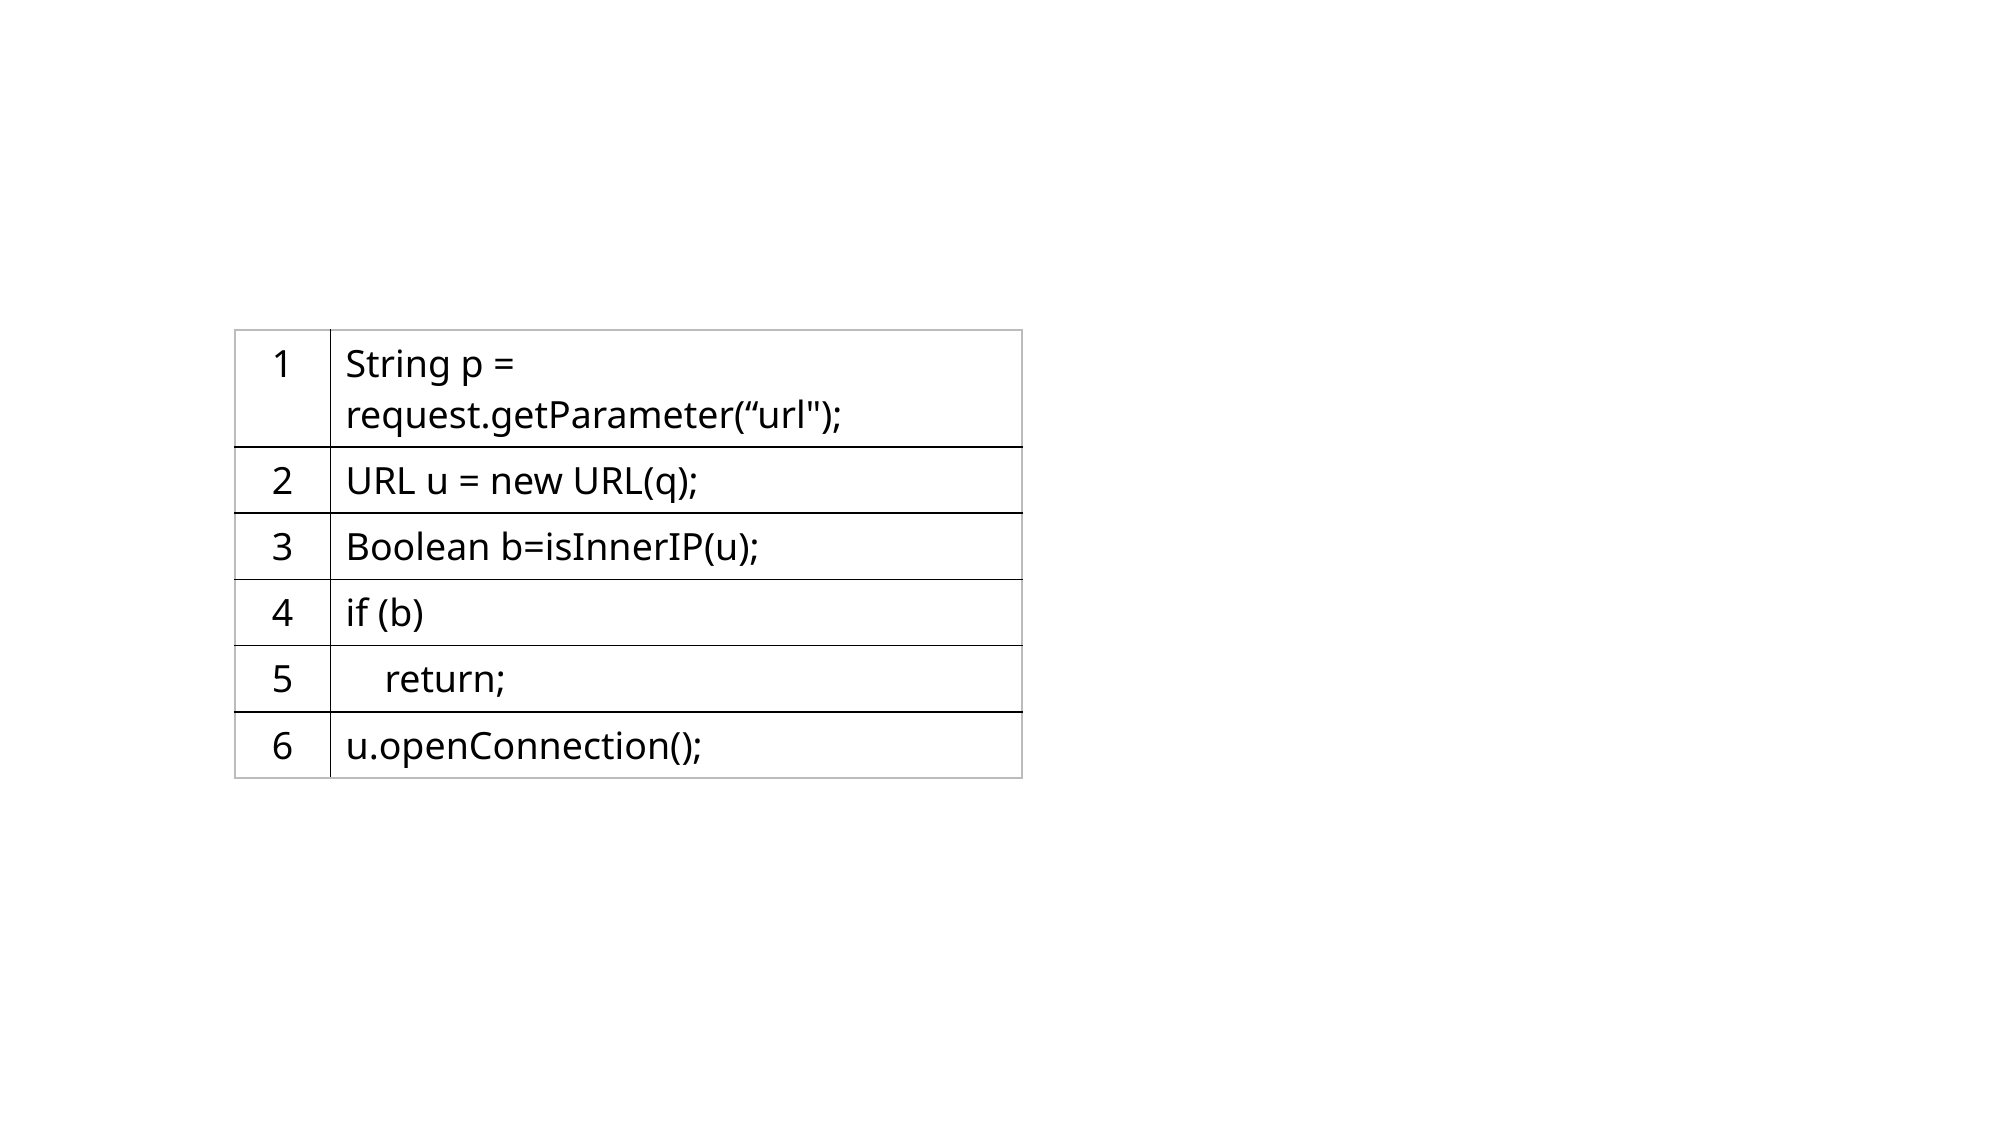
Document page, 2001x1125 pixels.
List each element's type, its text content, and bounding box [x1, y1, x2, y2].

table_cell Boolean b=isInnerIP(u); [331, 514, 1021, 579]
table_cell 2 [236, 448, 330, 512]
table_cell u.openConnection(); [331, 713, 1021, 777]
table_cell if (b) [331, 580, 1021, 645]
table_cell 3 [236, 514, 330, 579]
table_cell 5 [236, 646, 330, 711]
table_cell URL u = new URL(q); [331, 448, 1021, 512]
table_cell 4 [236, 580, 330, 645]
table_cell return; [331, 646, 1021, 711]
table_header String p = request.getParameter(“url"); [331, 331, 1021, 446]
table_cell 6 [236, 713, 330, 777]
table_header 1 [236, 331, 330, 446]
